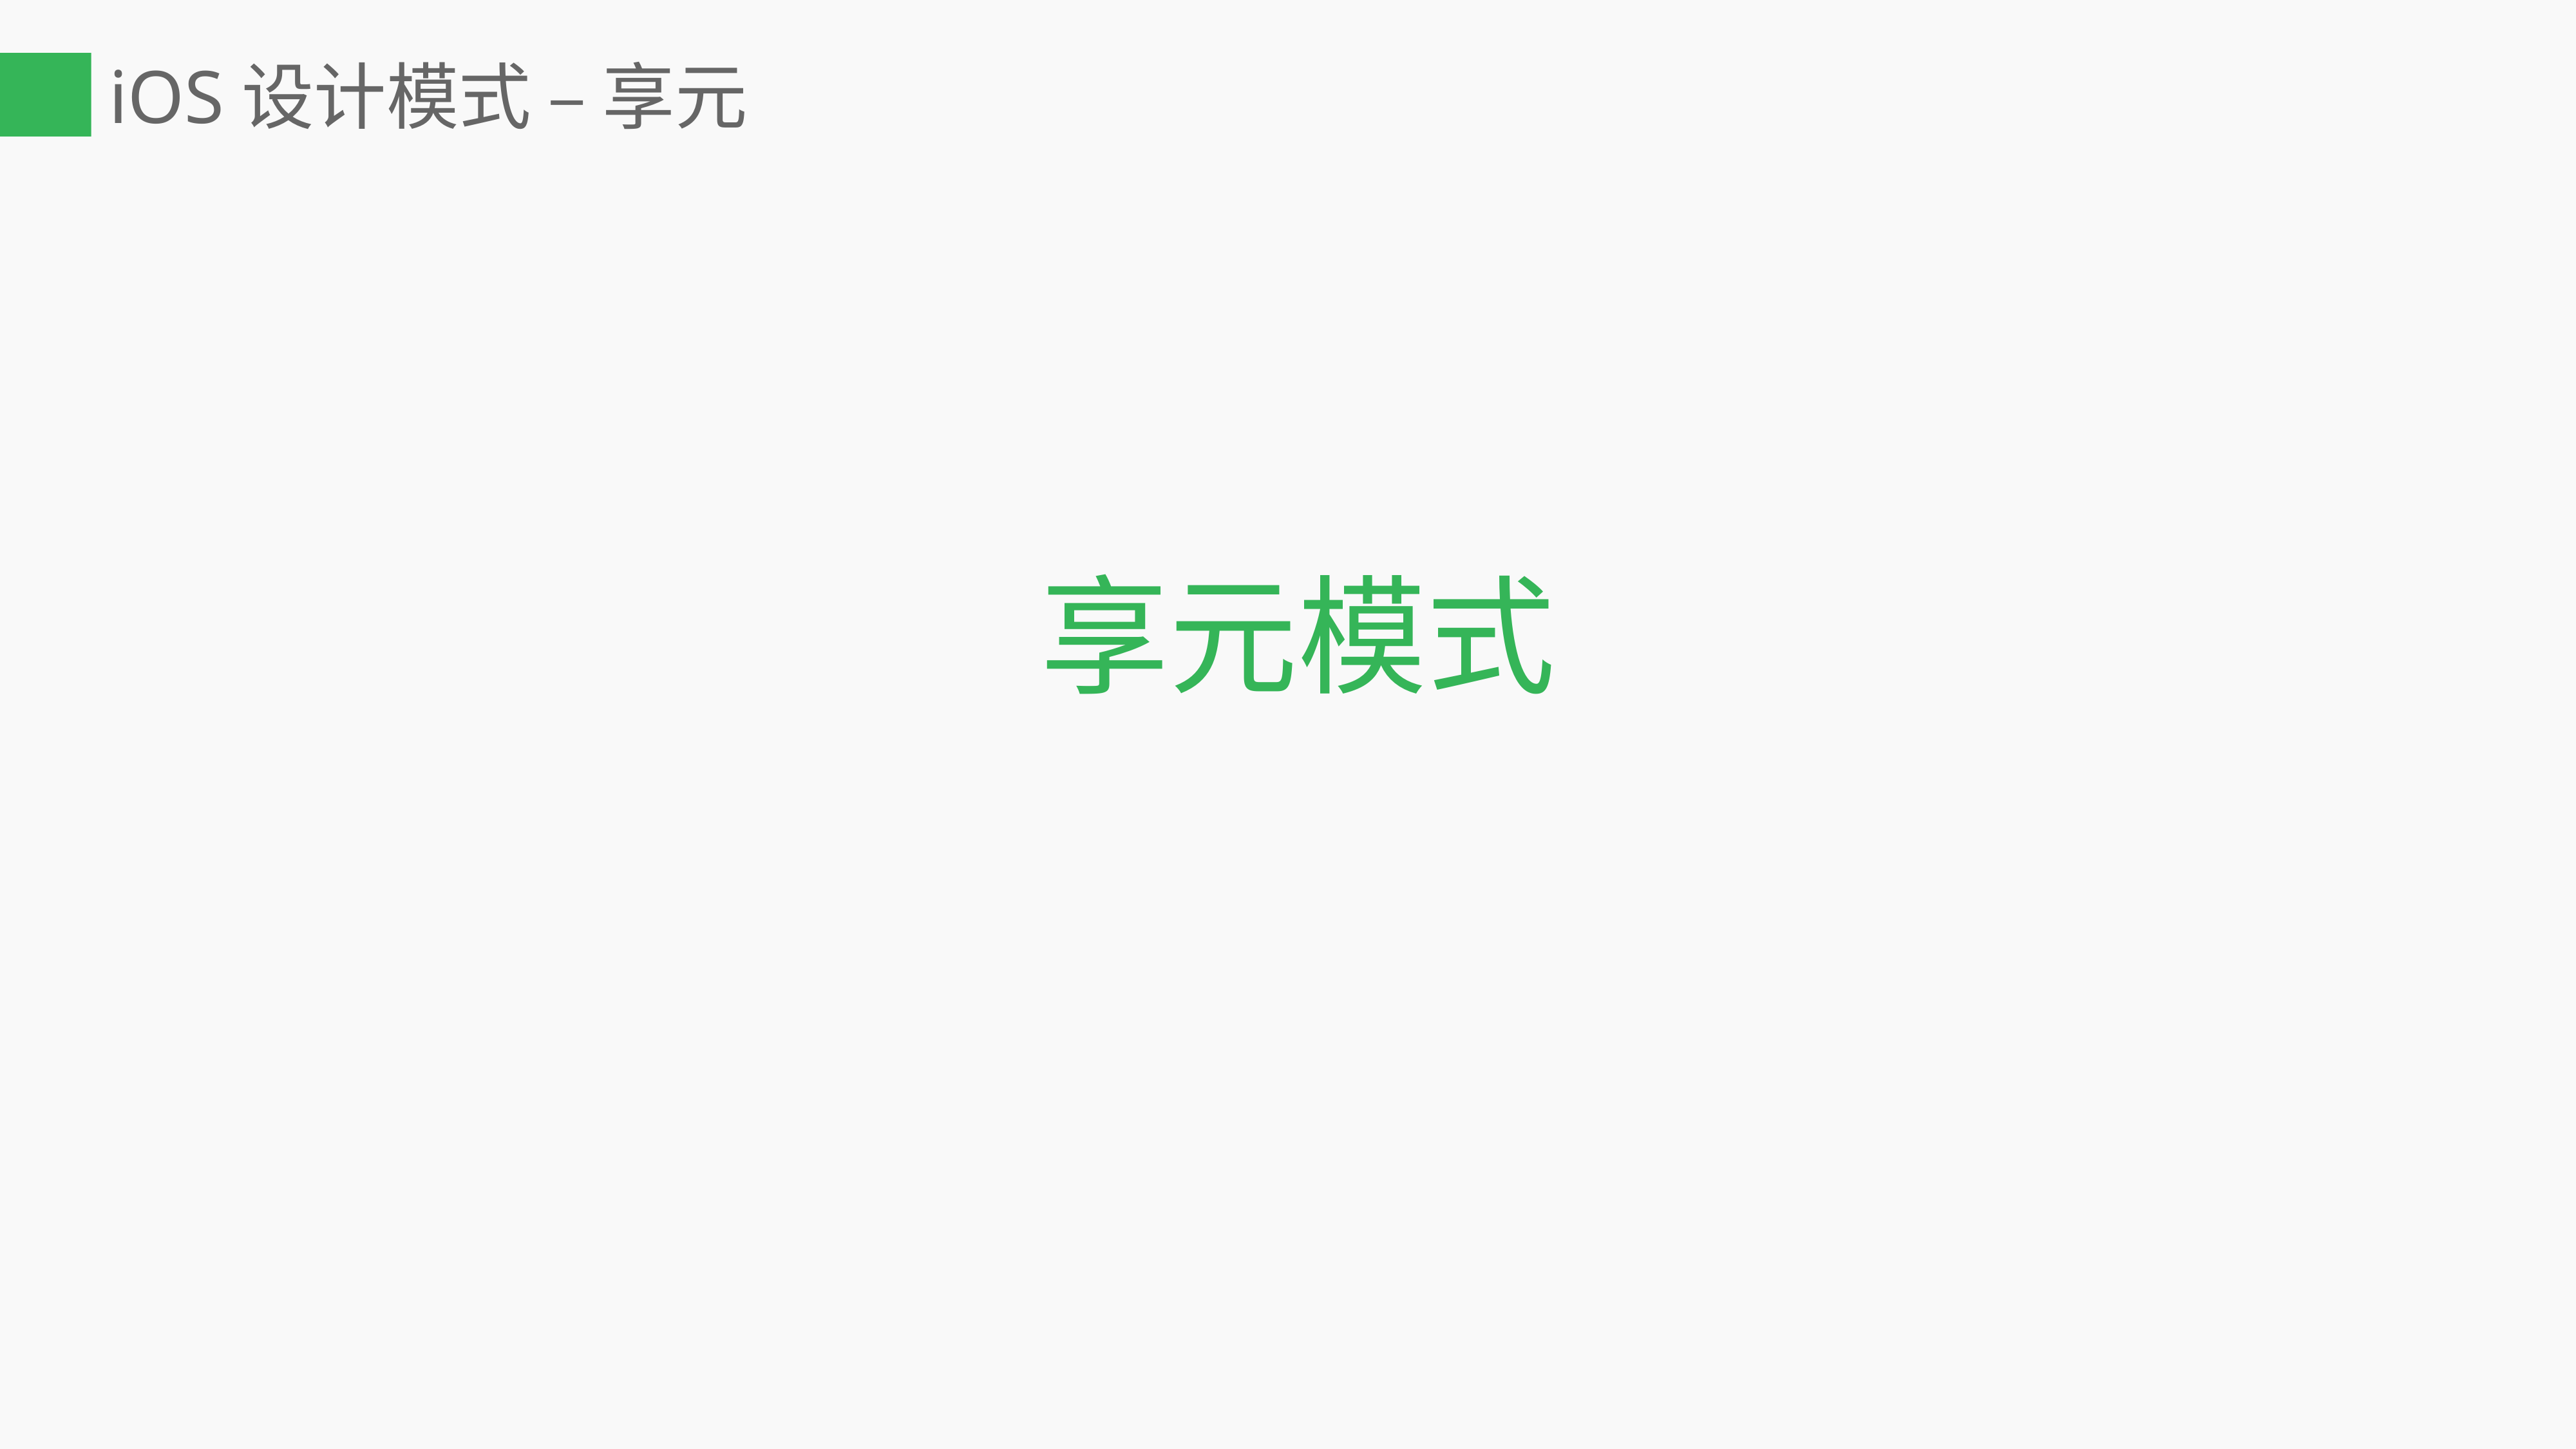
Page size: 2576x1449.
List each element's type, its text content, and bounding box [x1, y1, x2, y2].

list 享元模式 [22, 517, 2554, 685]
title iOS设计模式 – 享元 [108, 44, 2540, 144]
picture [0, 53, 91, 137]
